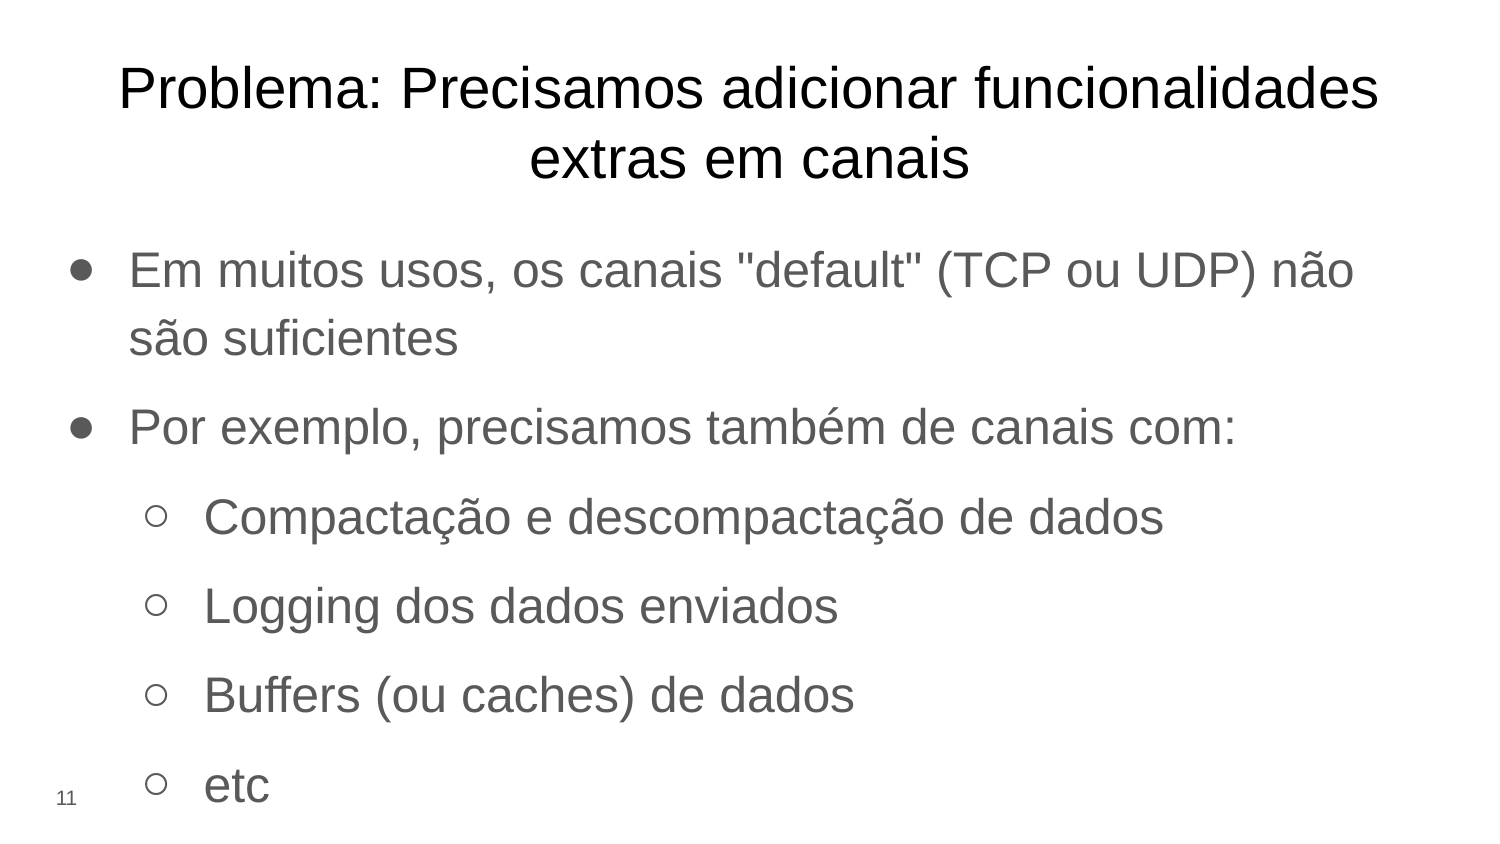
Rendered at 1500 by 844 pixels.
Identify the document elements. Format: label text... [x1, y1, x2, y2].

title Problema: Precisamos adicionar funcionalidades extras em canais [51, 34, 1449, 187]
list Em muitos usos, os canais "default" (TCP ou UDP) não são suficientes Por exemplo, precisamos também de canais com: Compactação e descompactação de dados Logging dos dados enviados Buffers (ou caches) de dados etc [38, 214, 1437, 349]
slide_number 11 [2, 764, 93, 830]
